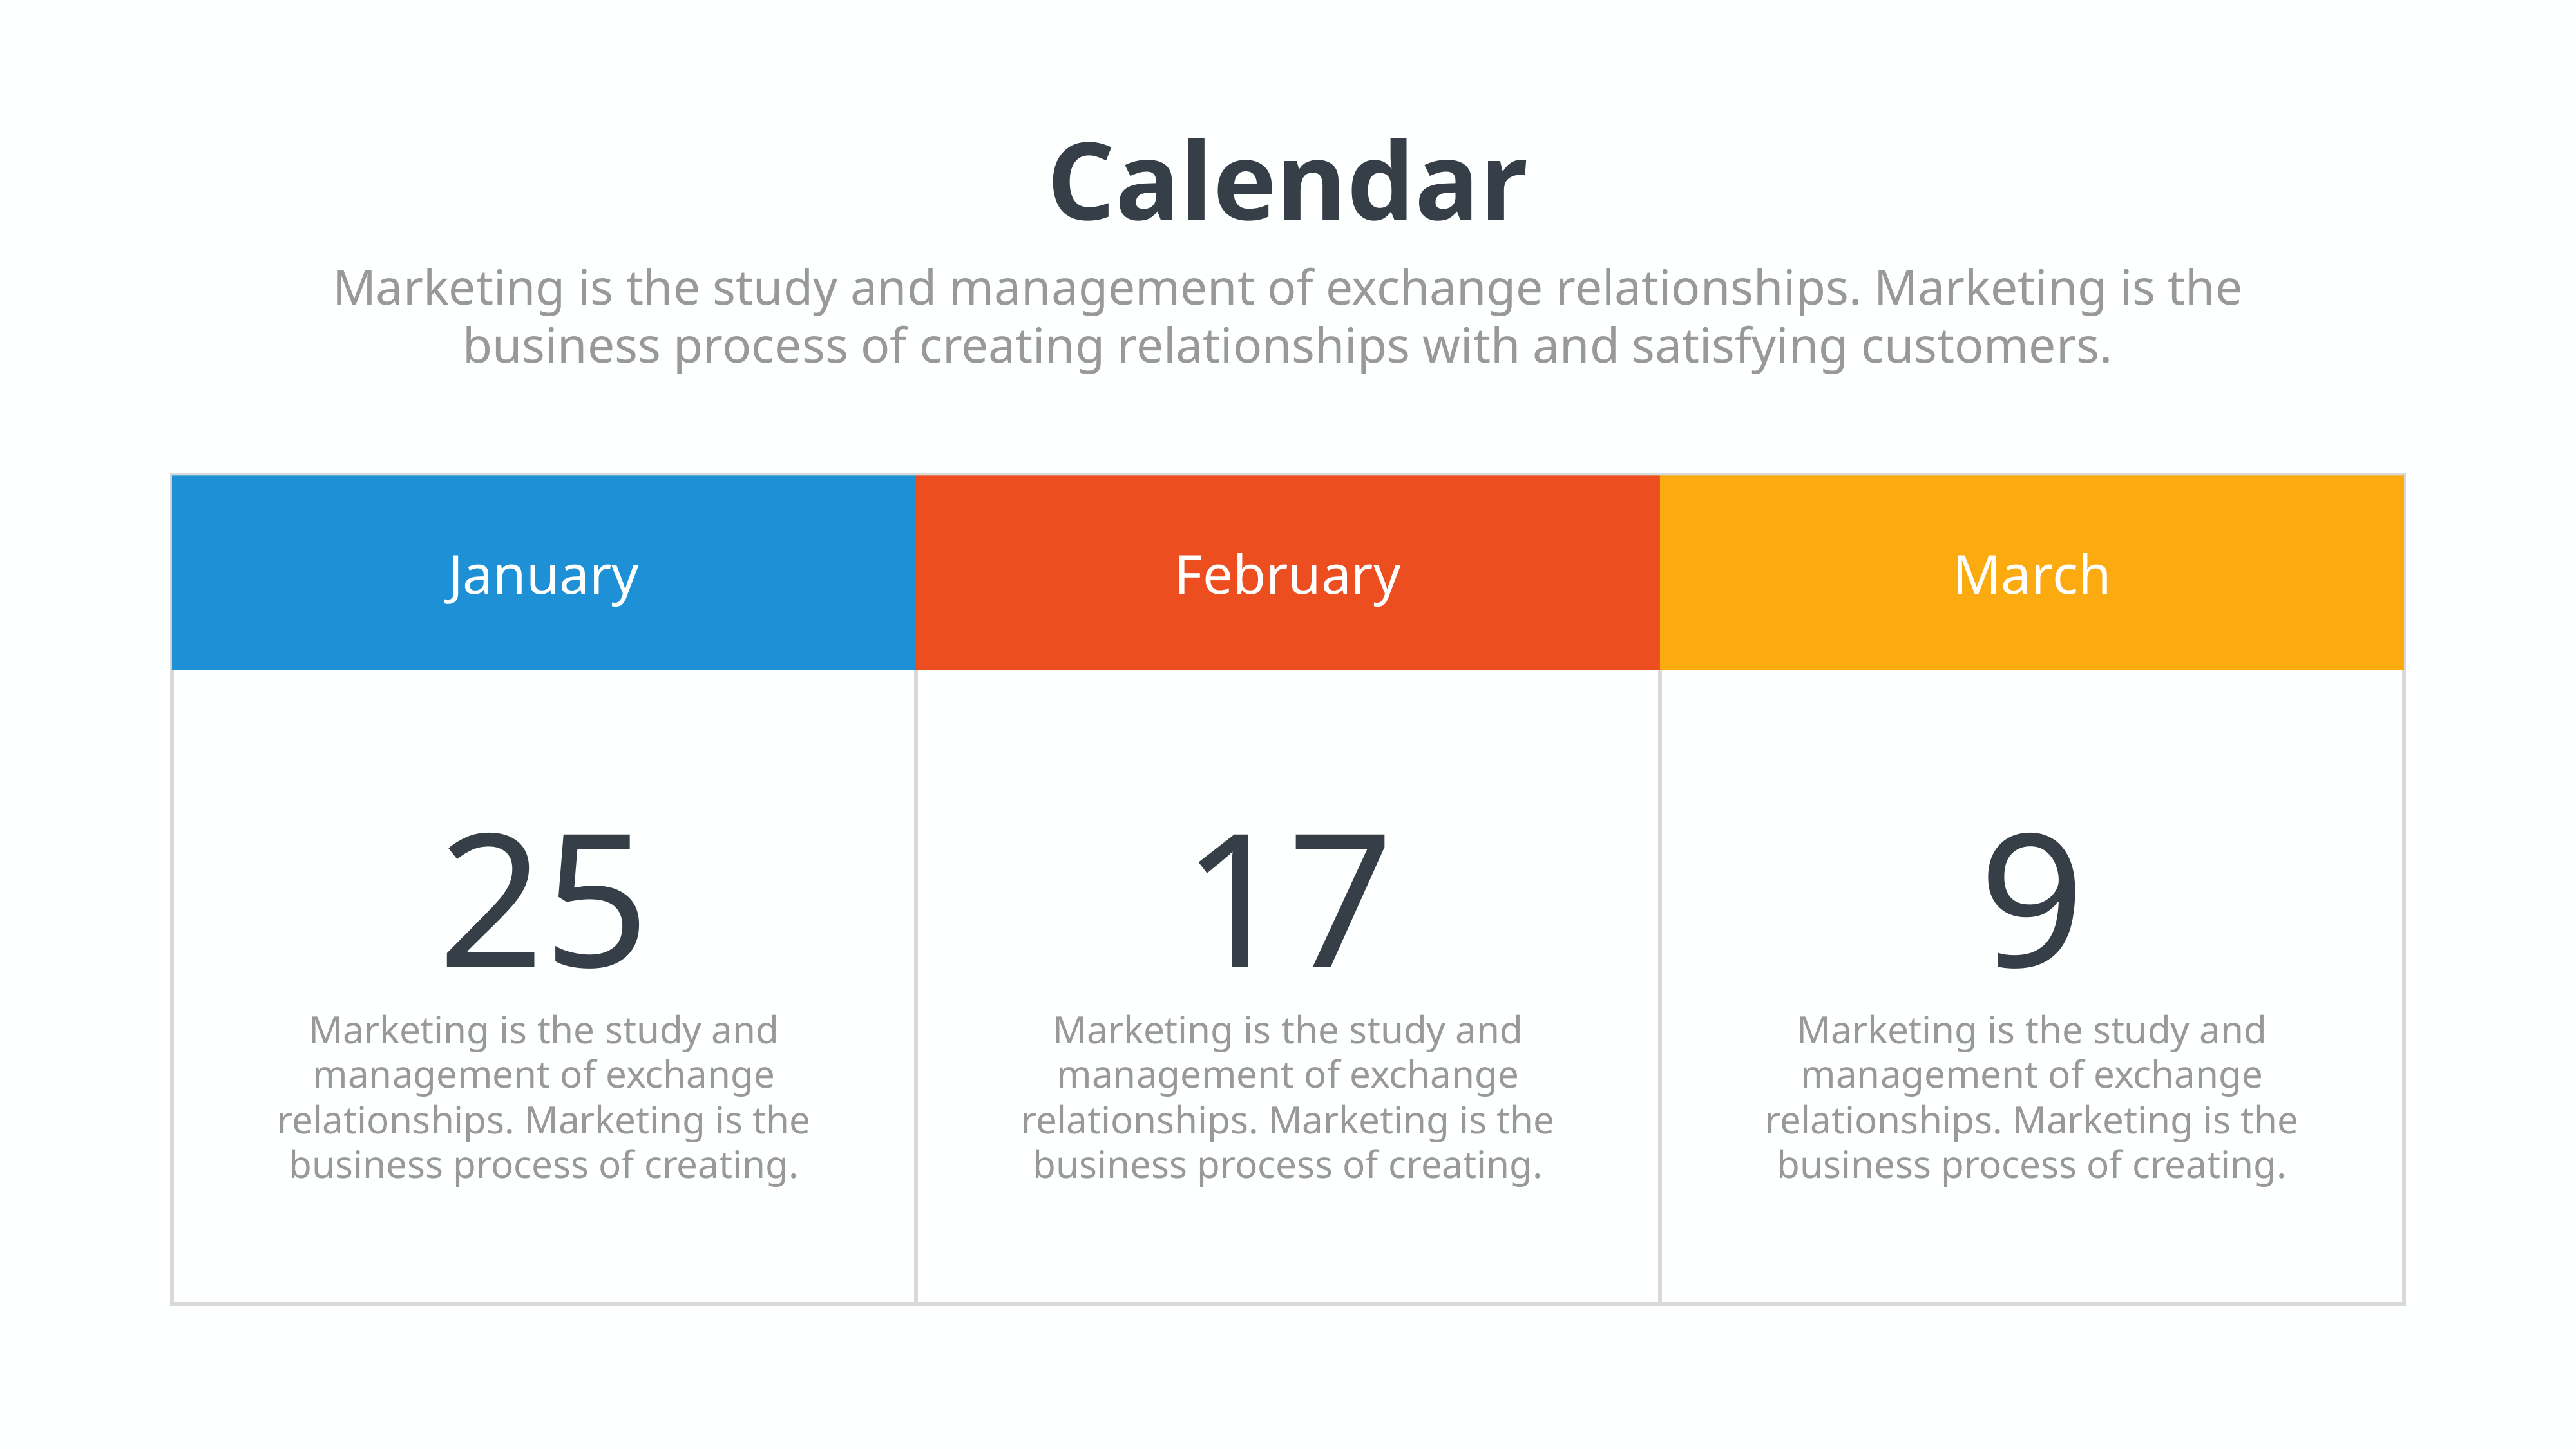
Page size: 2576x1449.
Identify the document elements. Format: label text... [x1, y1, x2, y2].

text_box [171, 475, 2404, 1304]
text_box Marketing is the study and management of exchange relationships. Marketing is the business process of creating relationships with and satisfying customers. [281, 251, 2295, 377]
text_box Calendar [1037, 108, 1539, 247]
